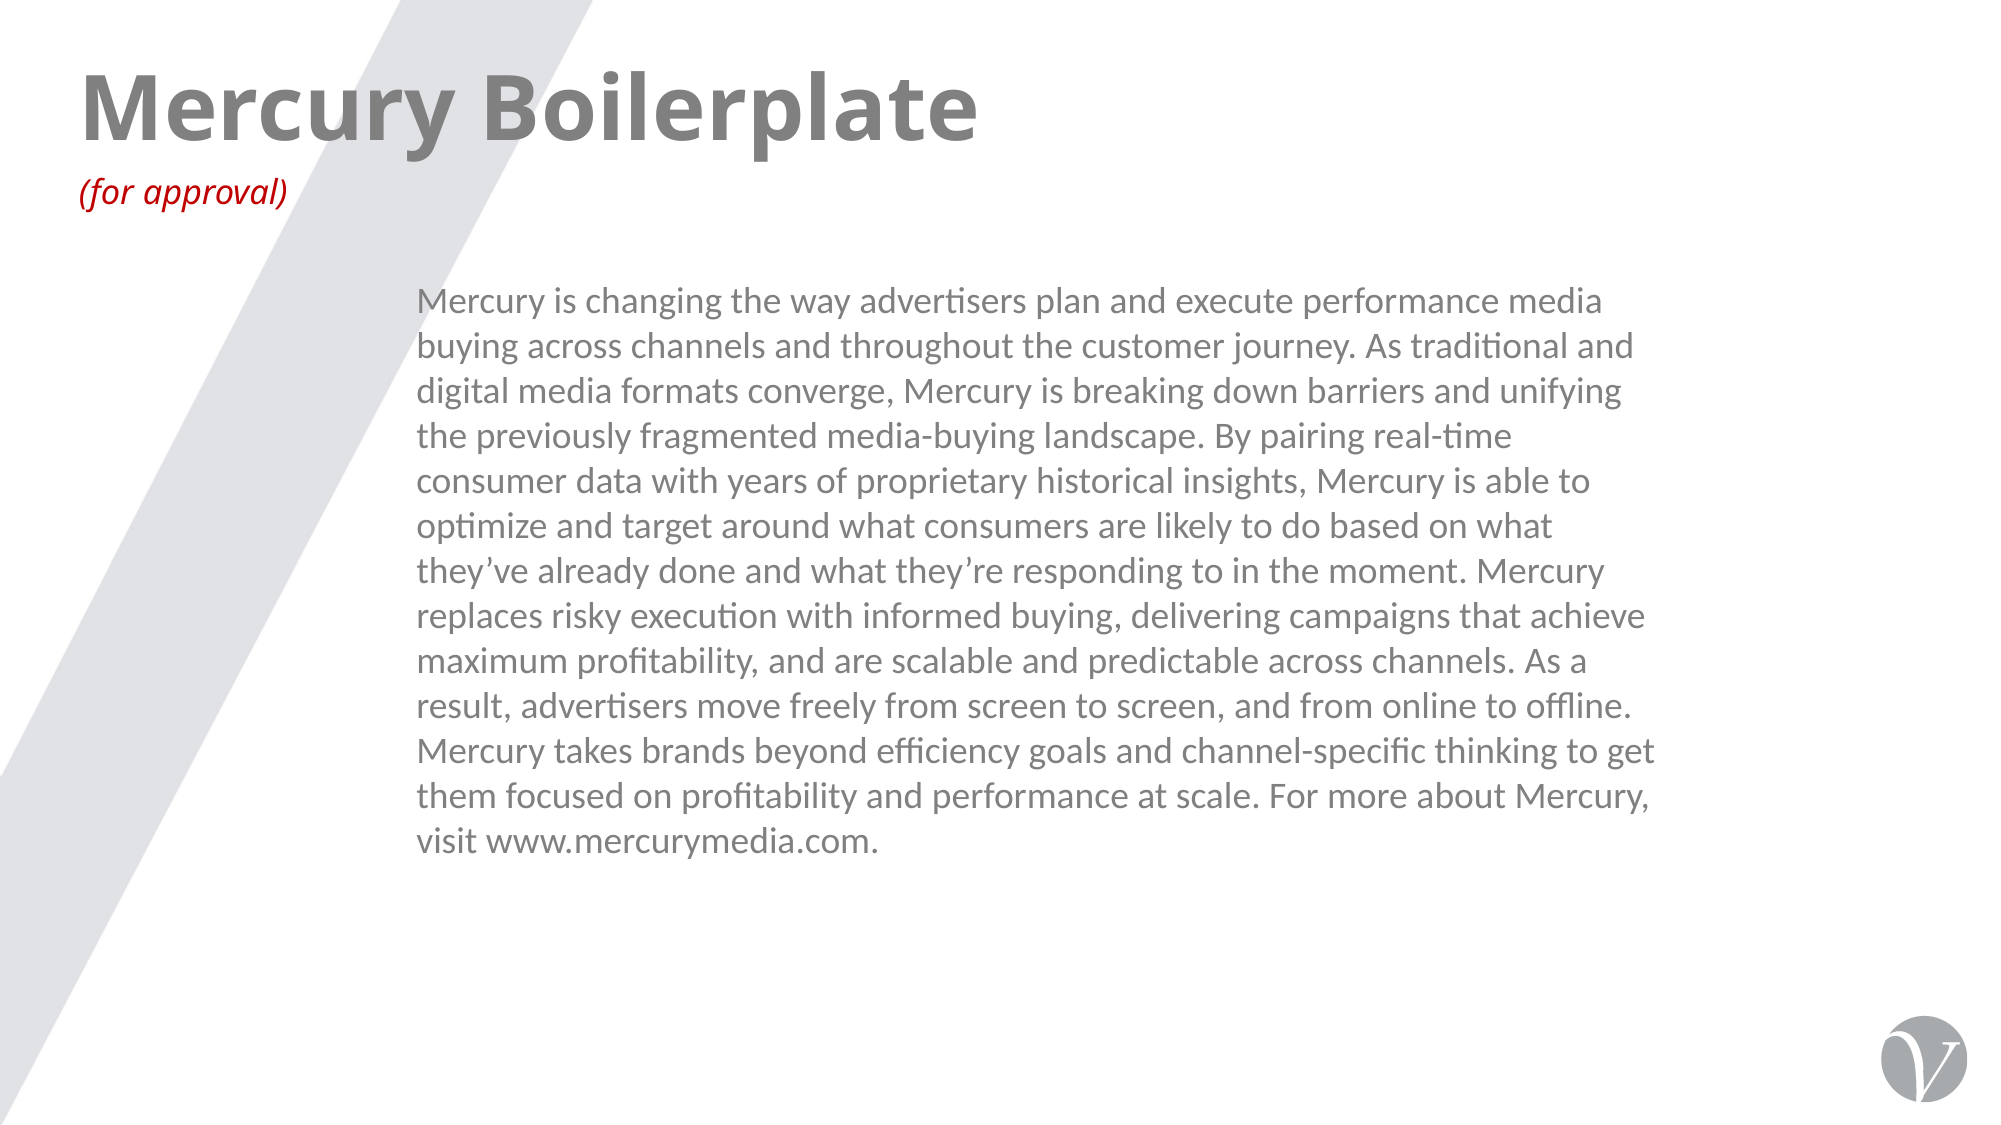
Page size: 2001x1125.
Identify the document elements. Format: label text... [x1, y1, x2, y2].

picture [0, 0, 2001, 1125]
list (for approval) [63, 167, 1930, 220]
title Mercury Boilerplate [63, 54, 1930, 167]
list Mercury is changing the way advertisers plan and execute performance media buying across channels and throughout the customer journey. As traditional and digital media formats converge, Mercury is breaking down barriers and unifying the previously fragmented media-buying landscape. By pairing real-time consumer data with years of proprietary historical insights, Mercury is able to optimize and target around what consumers are likely to do based on what they’ve already done and what they’re responding to in the moment. Mercury replaces risky execution with informed buying, delivering campaigns that achieve maximum profitability, and are scalable and predictable across channels. As a result, advertisers move freely from screen to screen, and from online to offline. Mercury takes brands beyond efficiency goals and channel-specific thinking to get them focused on profitability and performance at scale. For more about Mercury, visit www.mercurymedia.com. [401, 268, 1678, 1037]
